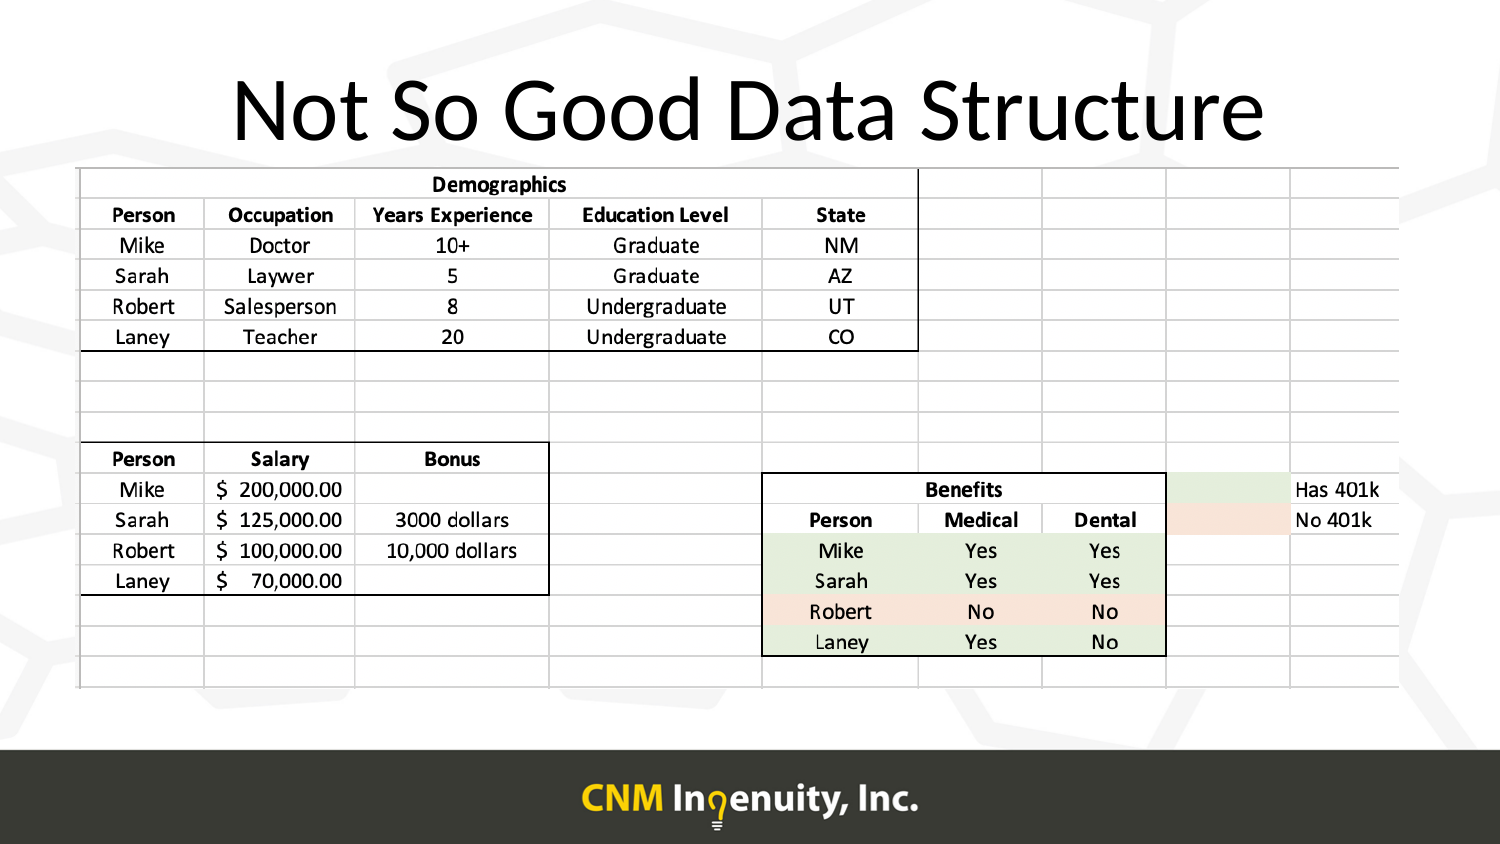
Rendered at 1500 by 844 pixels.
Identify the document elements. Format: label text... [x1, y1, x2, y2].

title Not So Good Data Structure [75, 33, 1425, 175]
picture [0, 0, 1500, 844]
